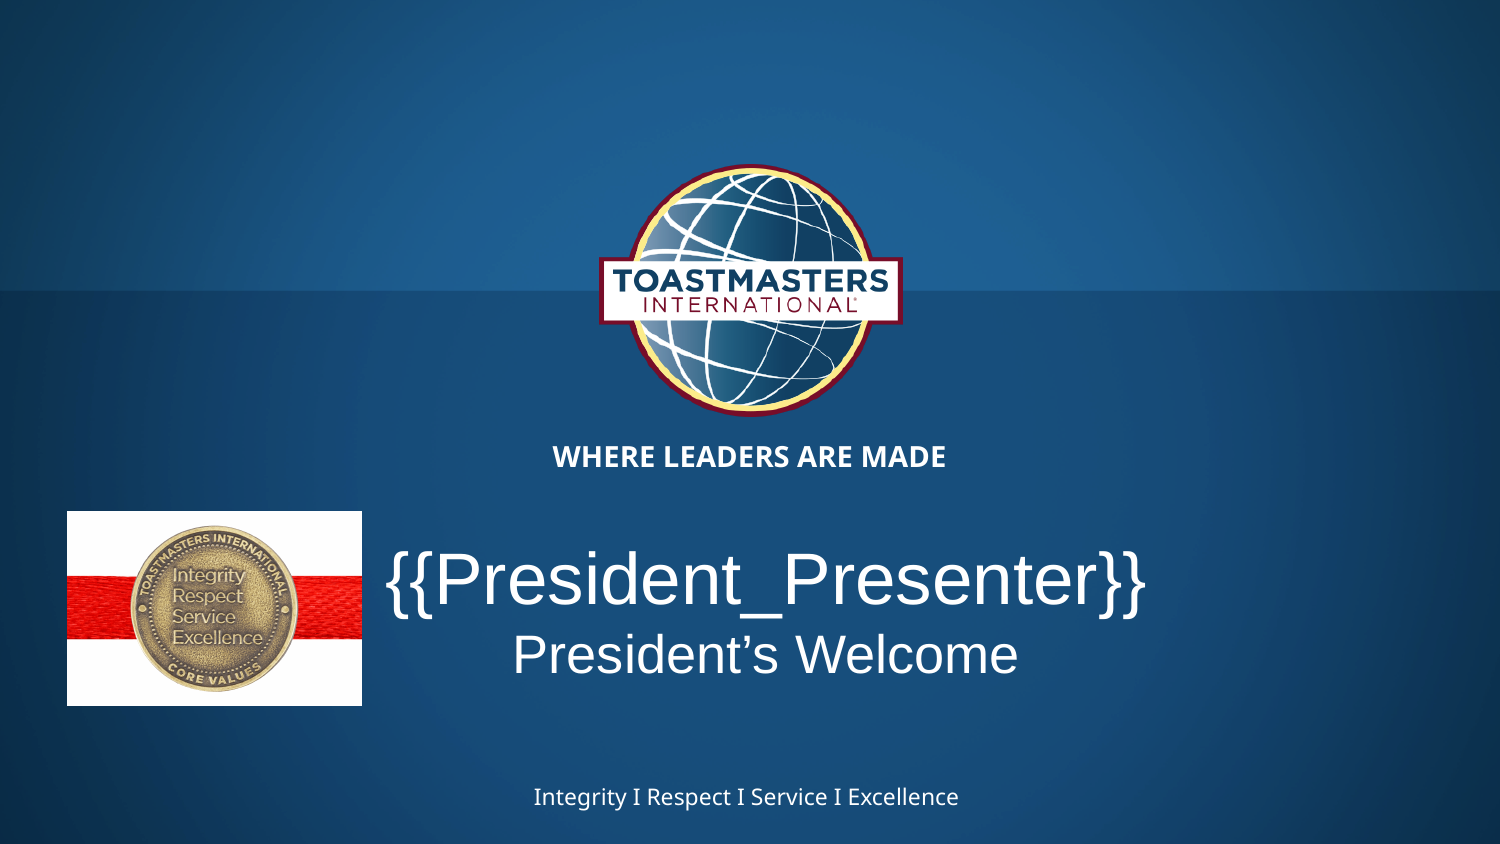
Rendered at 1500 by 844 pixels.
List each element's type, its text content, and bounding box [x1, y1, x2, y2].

text_box {{President_Presenter}} President’s Welcome [362, 524, 1260, 691]
picture [0, 0, 1500, 844]
